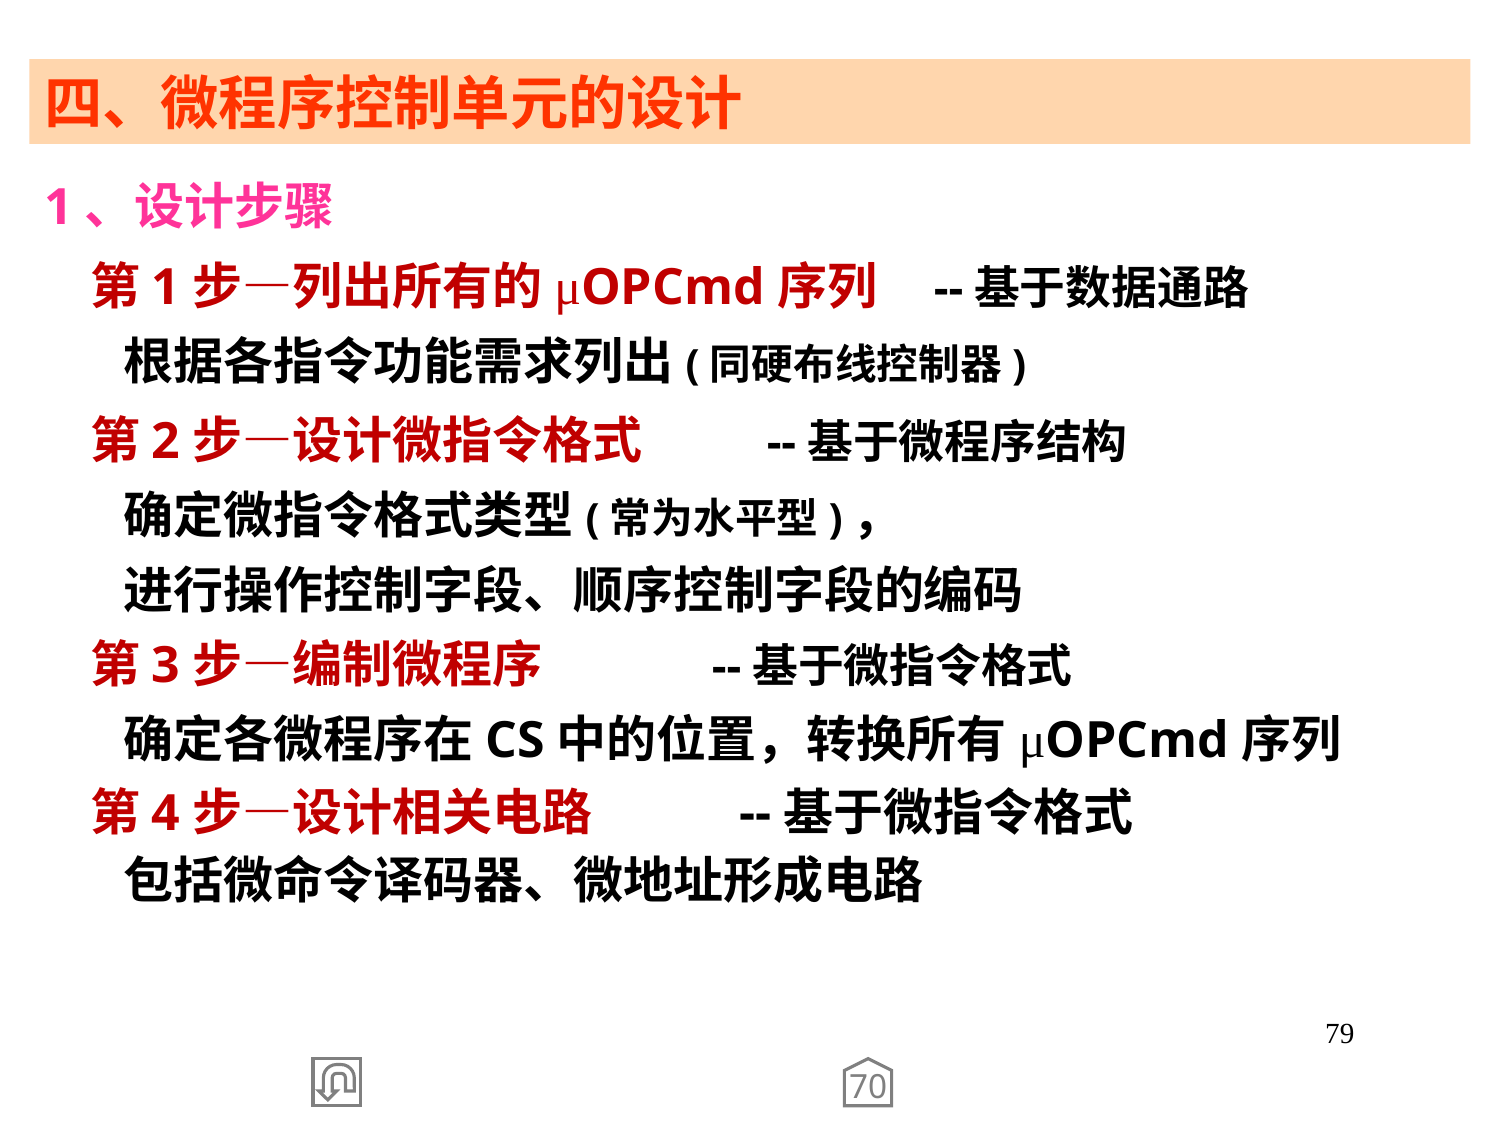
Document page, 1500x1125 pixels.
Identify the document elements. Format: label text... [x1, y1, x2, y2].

text_box 四、微程序控制单元的设计 [29, 59, 1471, 144]
text_box 第1步—列出所有的μOPCmd序列 --基于数据通路 根据各指令功能需求列出(同硬布线控制器) [29, 243, 1471, 386]
text_box 第4步—设计相关电路 --基于微指令格式 包括微命令译码器、微地址形成电路 [29, 763, 1471, 917]
text_box 第3步—编制微程序 --基于微指令格式 确定各微程序在CS中的位置，转换所有μOPCmd序列 [29, 610, 1471, 763]
text_box 第2步—设计微指令格式 --基于微程序结构 确定微指令格式类型(常为水平型)， 进行操作控制字段、顺序控制字段的编码 [29, 386, 1471, 610]
text_box 1、设计步骤 [29, 152, 1471, 243]
text_box 70 [844, 1058, 892, 1106]
text_box [313, 1058, 361, 1106]
slide_number 79 [1056, 1006, 1370, 1082]
